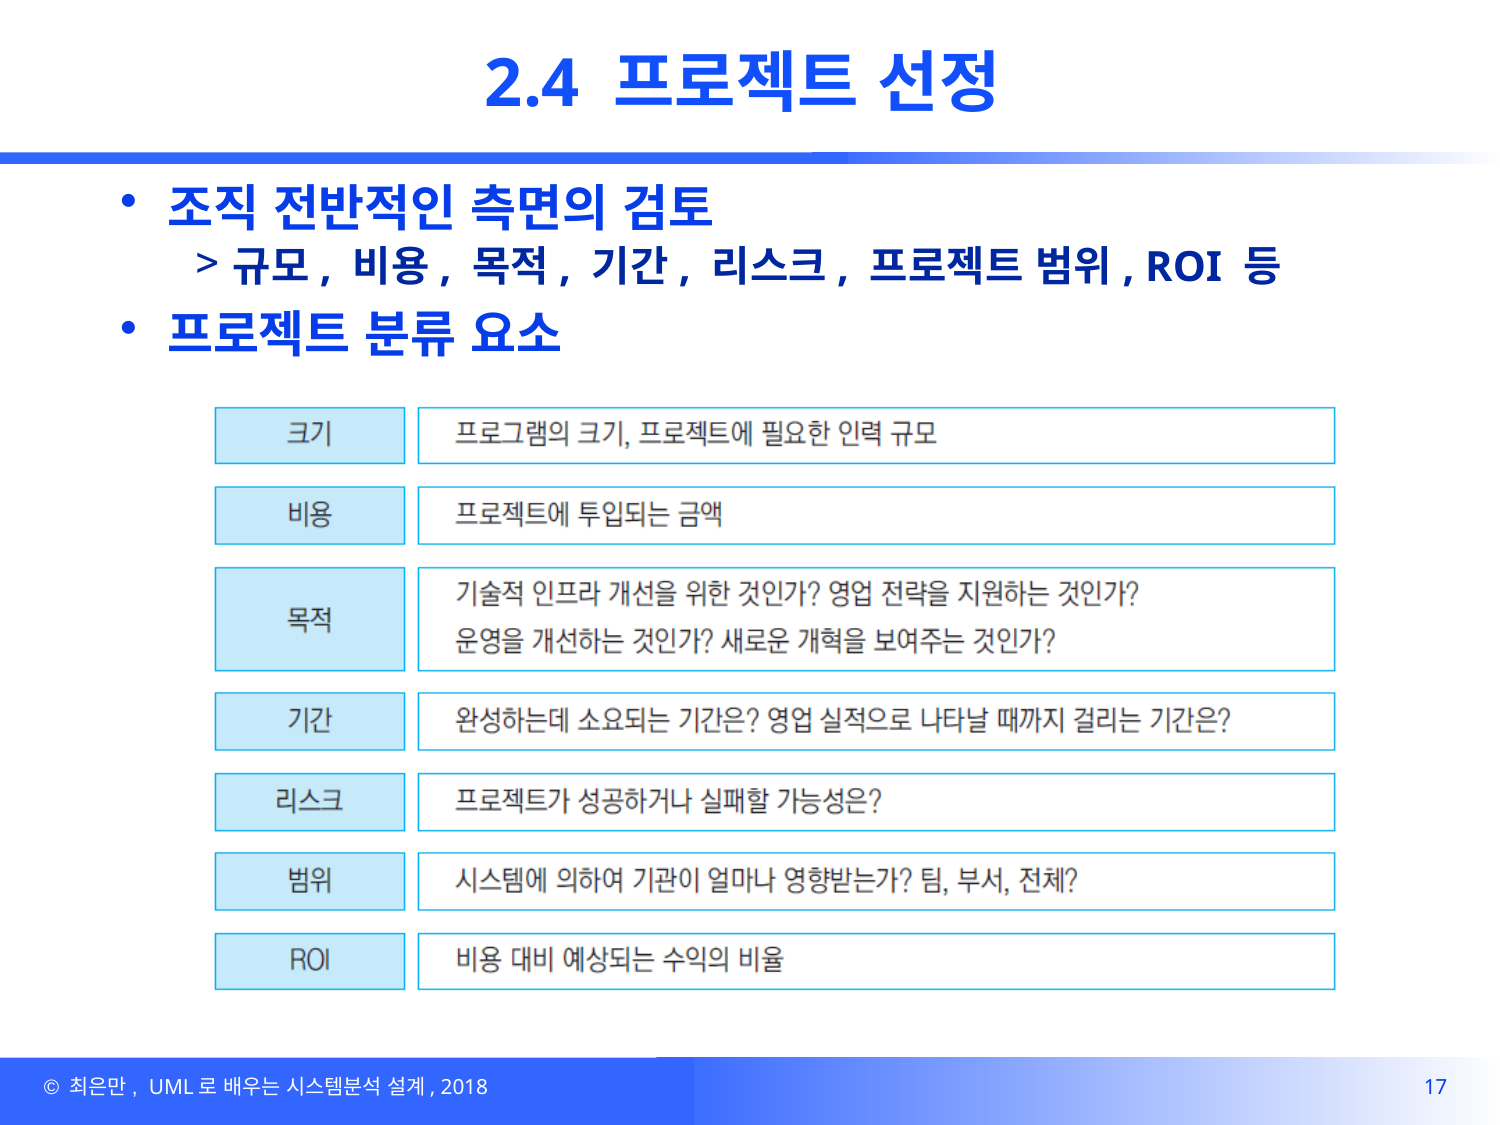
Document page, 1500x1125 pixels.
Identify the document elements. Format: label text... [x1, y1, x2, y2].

list 조직 전반적인 측면의 검토 규모, 비용, 목적, 기간, 리스크, 프로젝트 범위, ROI 등 프로젝트 분류 요소 [105, 175, 1388, 1050]
title 2.4 프로젝트 선정 [105, 23, 1381, 136]
picture [182, 385, 1355, 1018]
